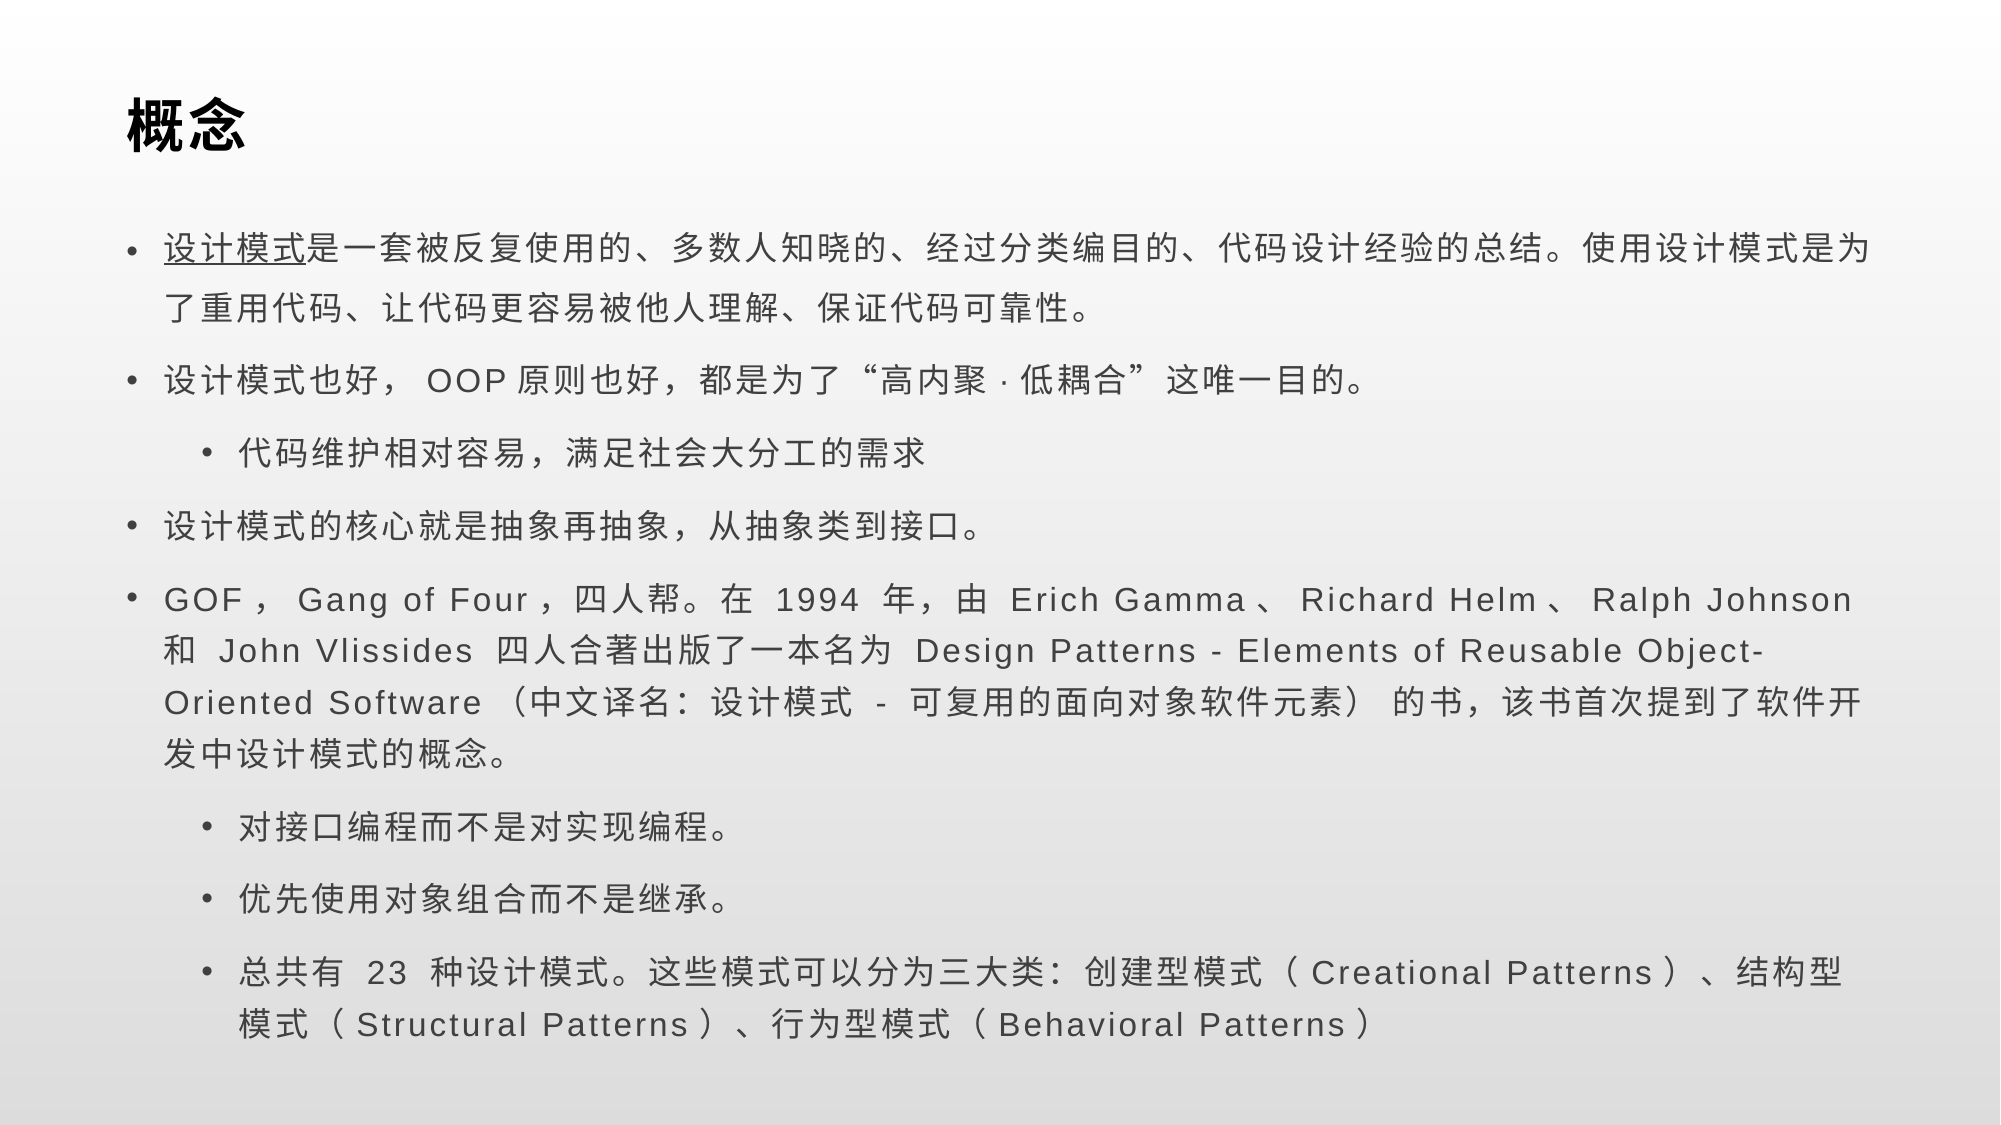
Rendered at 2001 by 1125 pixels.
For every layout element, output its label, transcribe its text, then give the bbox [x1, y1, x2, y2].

title 概念 [109, 70, 1891, 178]
list 设计模式是一套被反复使用的、多数人知晓的、经过分类编目的、代码设计经验的总结。使用设计模式是为了重用代码、让代码更容易被他人理解、保证代码可靠性。 设计模式也好，OOP原则也好，都是为了“高内聚·低耦合”这唯一目的。 代码维护相对容易，满足社会大分工的需求 设计模式的核心就是抽象再抽象，从抽象类到接口。 GOF，Gang of Four，四人帮。在 1994 年，由 Erich Gamma、Richard Helm、Ralph Johnson 和 John Vlissides 四人合著出版了一本名为 Design Patterns - Elements of Reusable Object-Oriented Software（中文译名：设计模式 - 可复用的面向对象软件元素） 的书，该书首次提到了软件开发中设计模式的概念。 对接口编程而不是对实现编程。 优先使用对象组合而不是继承。 总共有 23 种设计模式。这些模式可以分为三大类：创建型模式（Creational Patterns）、结构型模式（Structural Patterns）、行为型模式（Behavioral Patterns） [109, 212, 1891, 1040]
